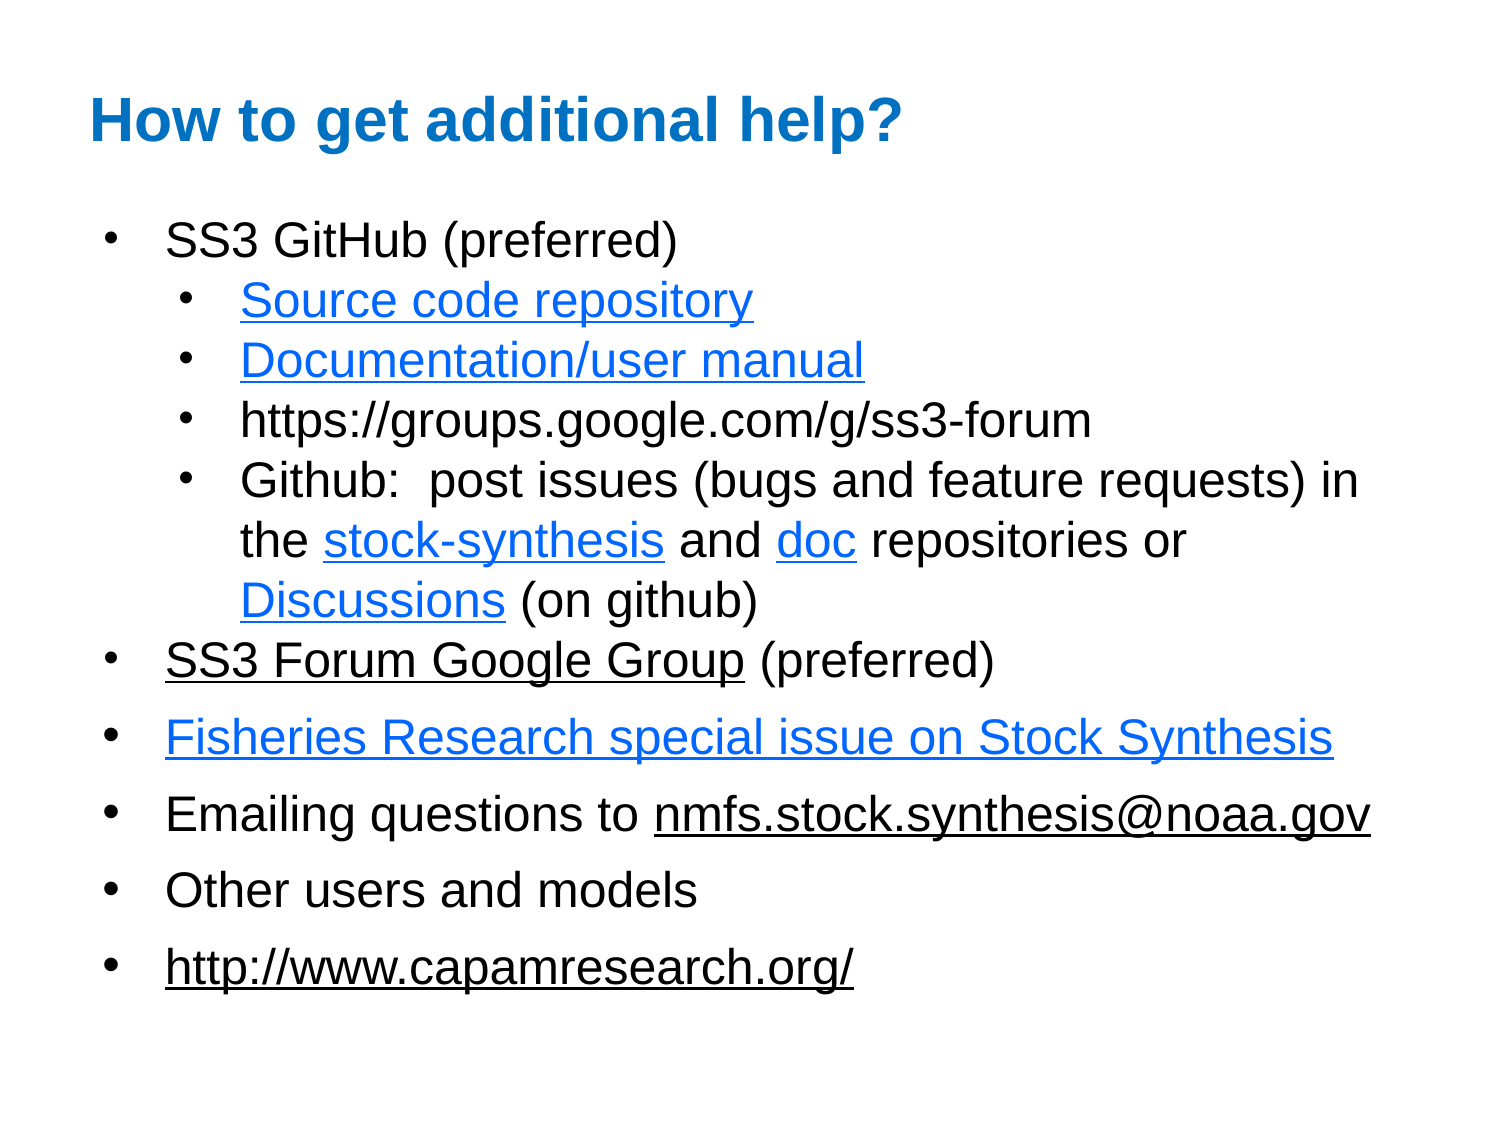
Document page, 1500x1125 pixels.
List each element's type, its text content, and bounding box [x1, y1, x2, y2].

list SS3 GitHub (preferred) Source code repository Documentation/user manual https://groups.google.com/g/ss3-forum Github: post issues (bugs and feature requests) in the stock-synthesis and doc repositories or Discussions (on github) SS3 Forum Google Group (preferred) Fisheries Research special issue on Stock Synthesis Emailing questions to nmfs.stock.synthesis@noaa.gov Other users and models http://www.capamresearch.org/ [75, 200, 1425, 1038]
title How to get additional help? [75, 45, 1425, 187]
